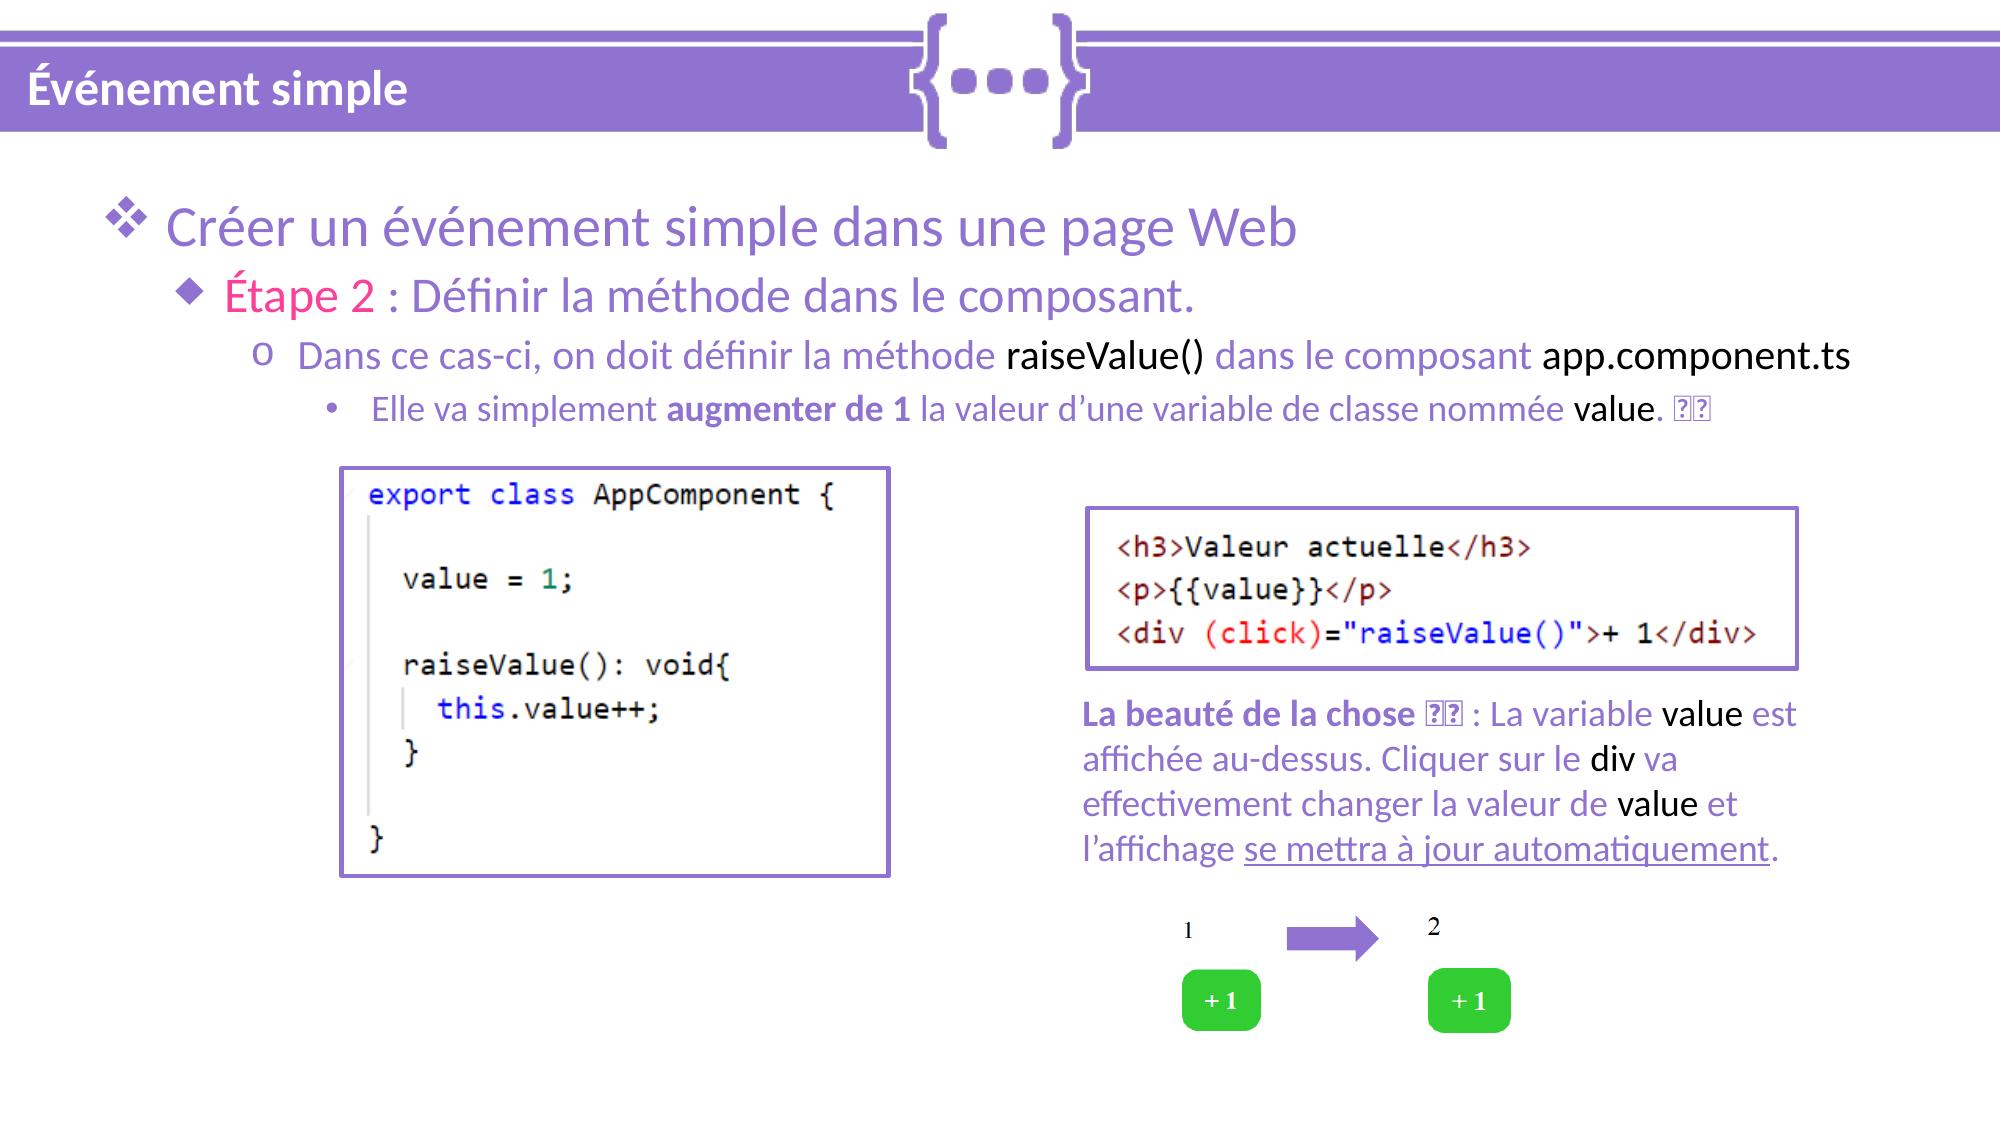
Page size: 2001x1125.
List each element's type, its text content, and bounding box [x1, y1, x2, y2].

picture [1089, 510, 1795, 667]
picture [1169, 905, 1280, 1042]
list Créer un événement simple dans une page Web Étape 2 : Définir la méthode dans le composant. Dans ce cas-ci, on doit définir la méthode raiseValue() dans le composant app.component.ts Elle va simplement augmenter de 1 la valeur d’une variable de classe nommée value. 🤗🥳 [85, 188, 1910, 1014]
text_box La beauté de la chose 👄💄 : La variable value est affichée au-dessus. Cliquer sur le div va effectivement changer la valeur de value et l’affichage se mettra à jour automatiquement. [1067, 681, 1827, 877]
text_box [1285, 912, 1381, 965]
picture [343, 470, 887, 874]
picture [1418, 905, 1515, 1036]
picture [0, 3, 2000, 160]
title Événement simple [12, 58, 913, 120]
